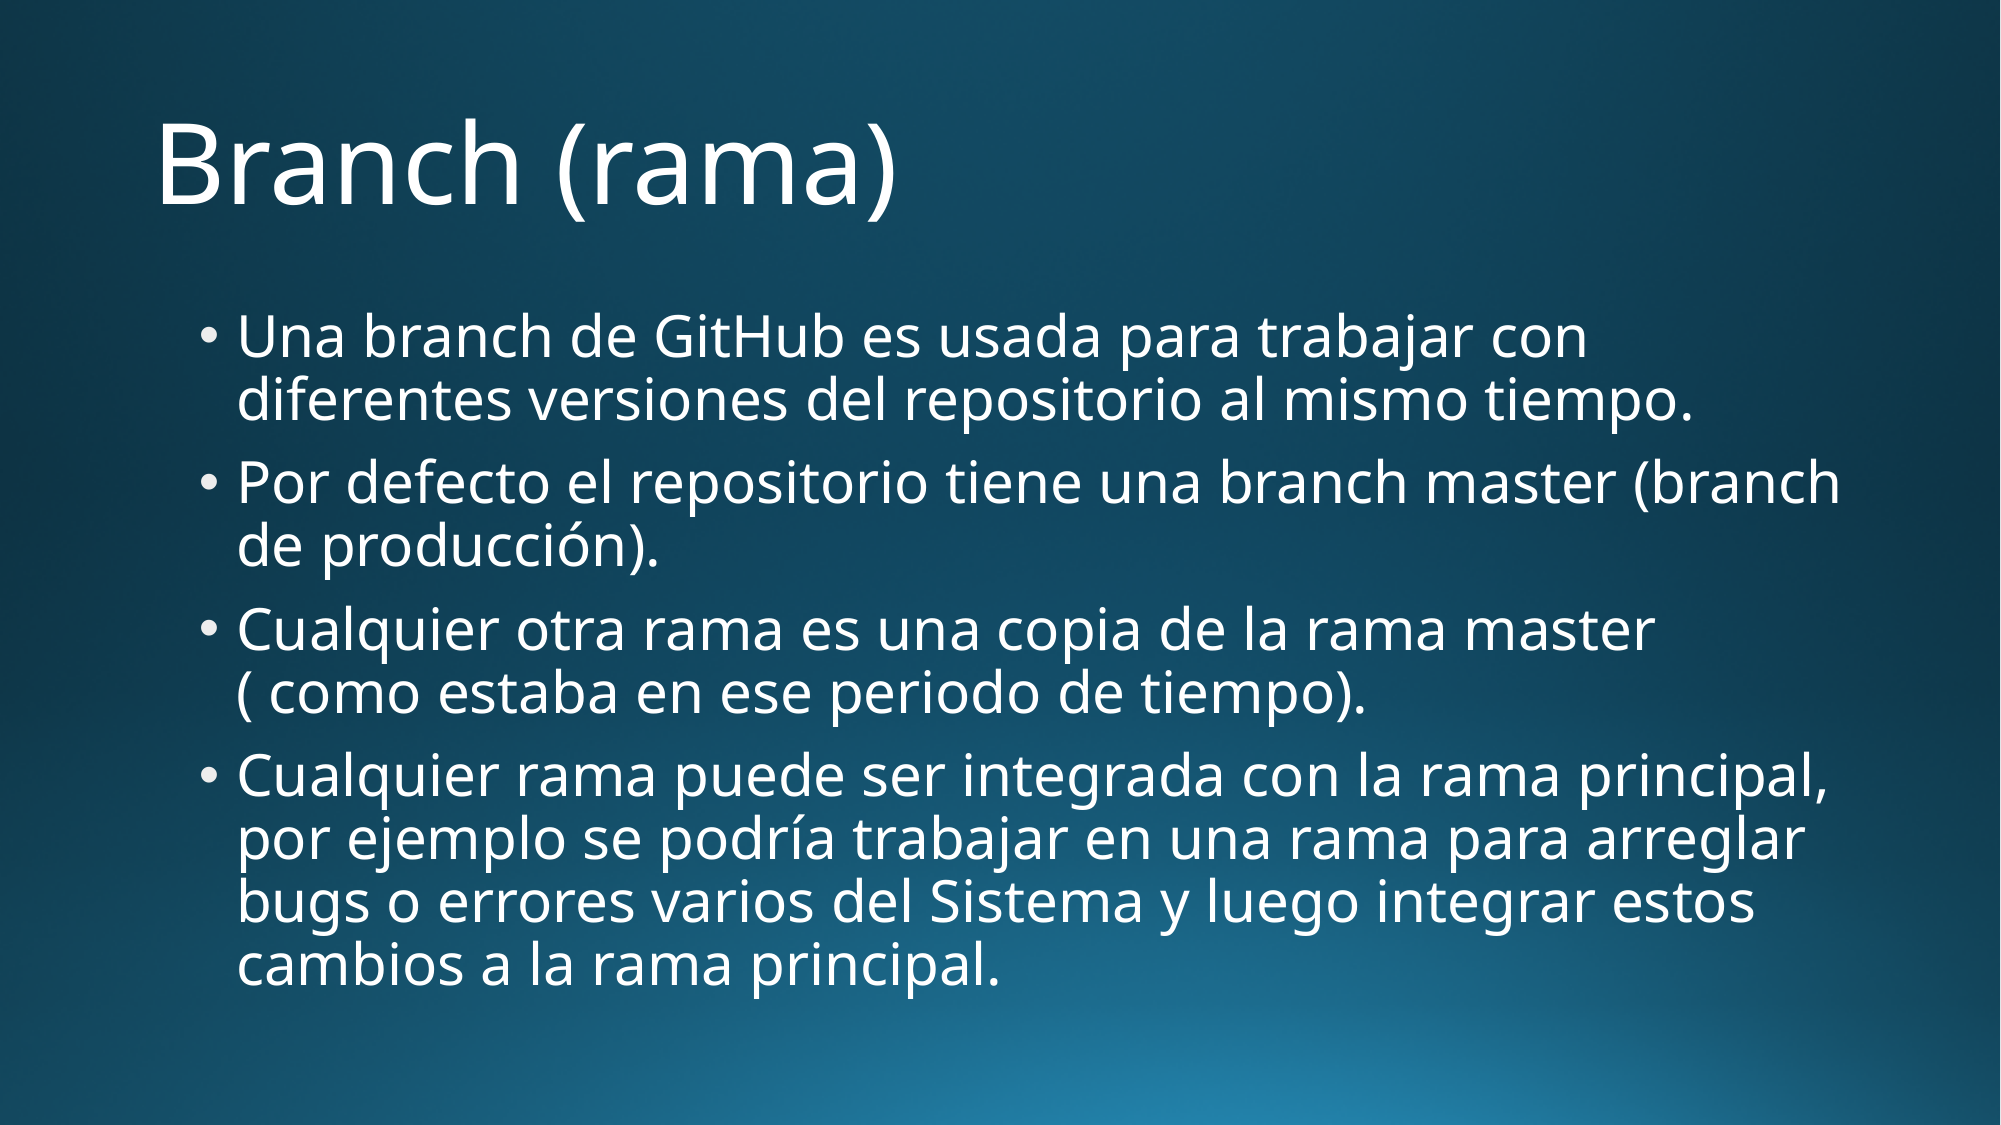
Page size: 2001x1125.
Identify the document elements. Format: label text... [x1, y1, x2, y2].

list Una branch de GitHub es usada para trabajar con diferentes versiones del repositorio al mismo tiempo. Por defecto el repositorio tiene una branch master (branch de producción). Cualquier otra rama es una copia de la rama master ( como estaba en ese periodo de tiempo). Cualquier rama puede ser integrada con la rama principal, por ejemplo se podría trabajar en una rama para arreglar bugs o errores varios del Sistema y luego integrar estos cambios a la rama principal. [183, 299, 1863, 1014]
title Branch (rama) [137, 59, 1863, 278]
picture [0, 0, 2001, 1125]
